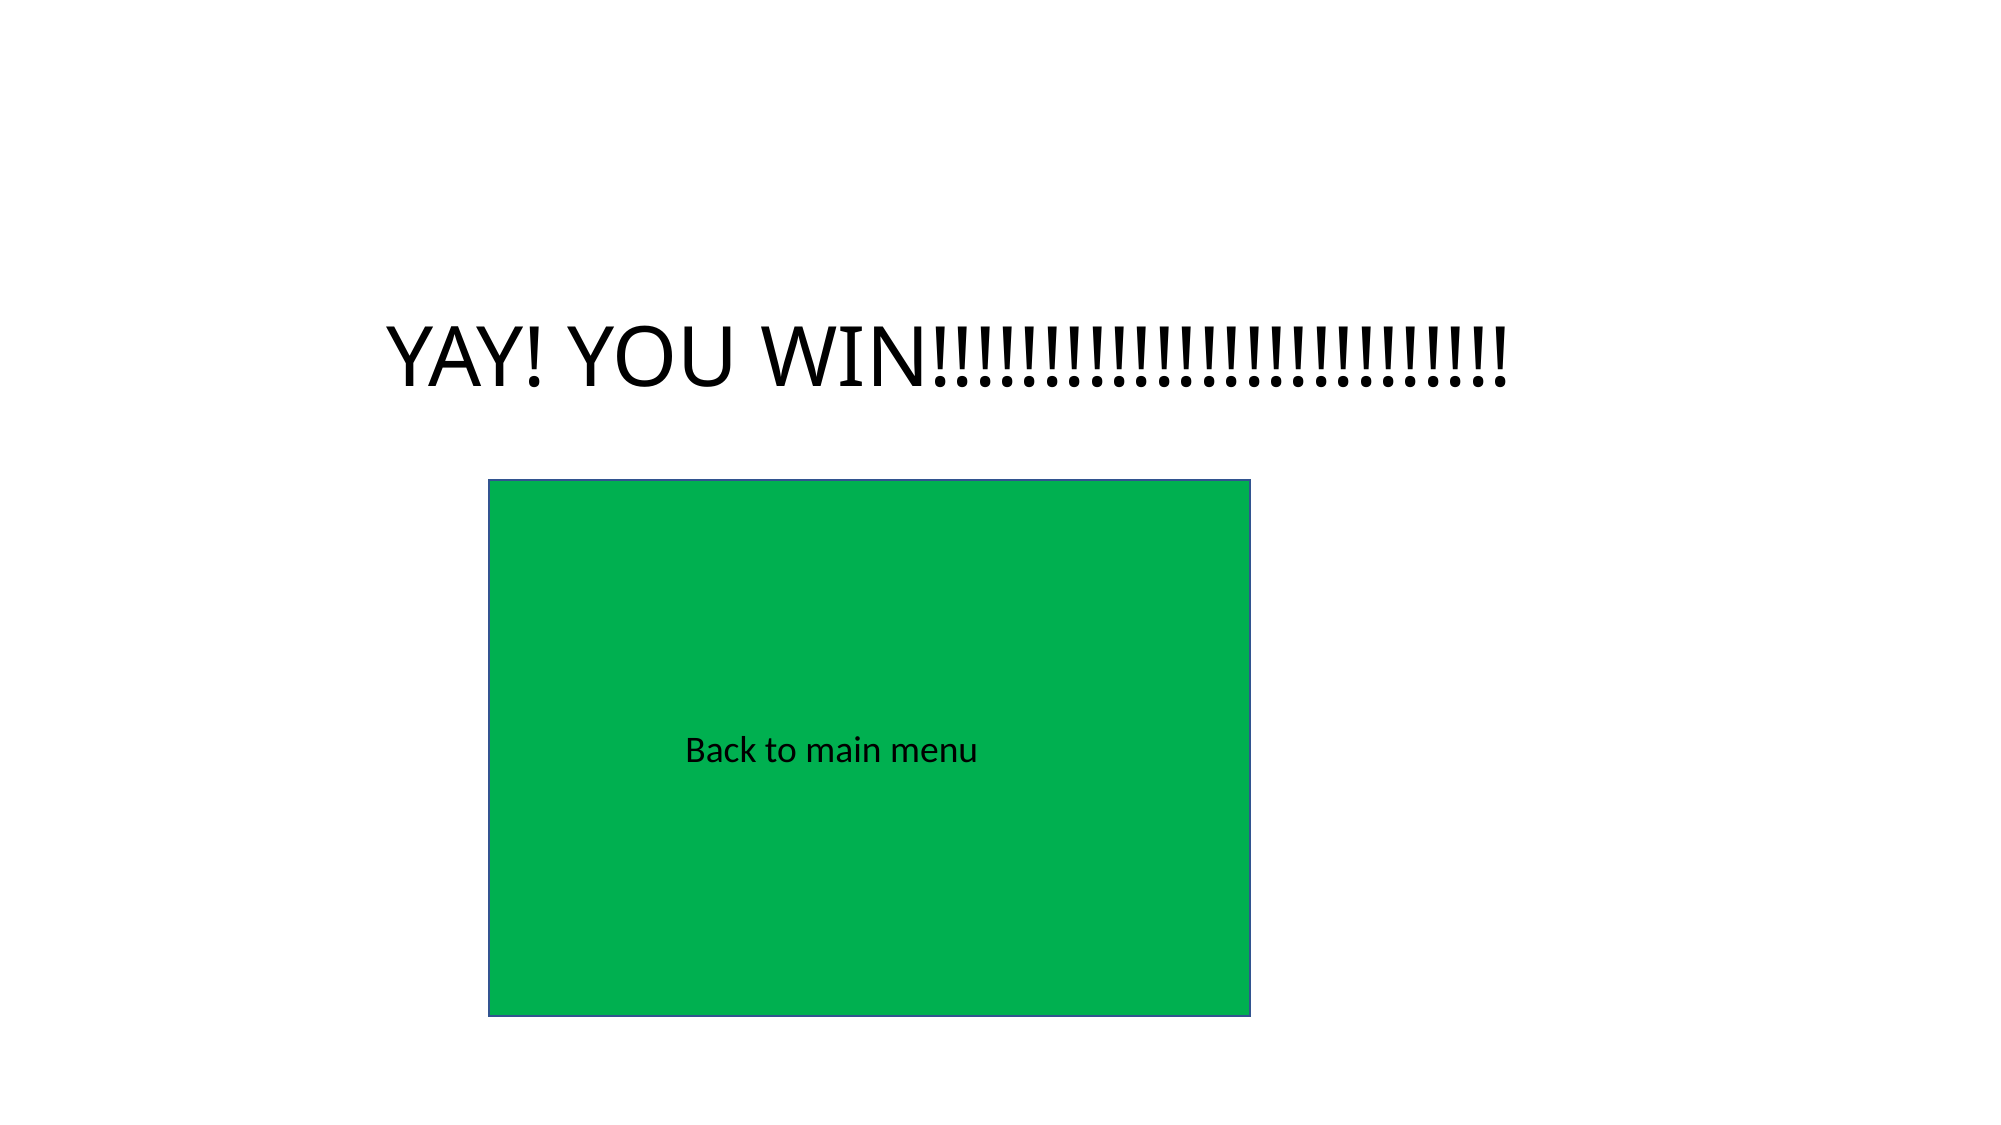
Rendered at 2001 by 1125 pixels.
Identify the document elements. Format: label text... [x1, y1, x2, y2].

text_box YAY! YOU WIN!!!!!!!!!!!!!!!!!!!!!!!!!! [371, 295, 1530, 411]
text_box [488, 479, 1251, 1017]
text_box Back to main menu [670, 717, 1291, 778]
